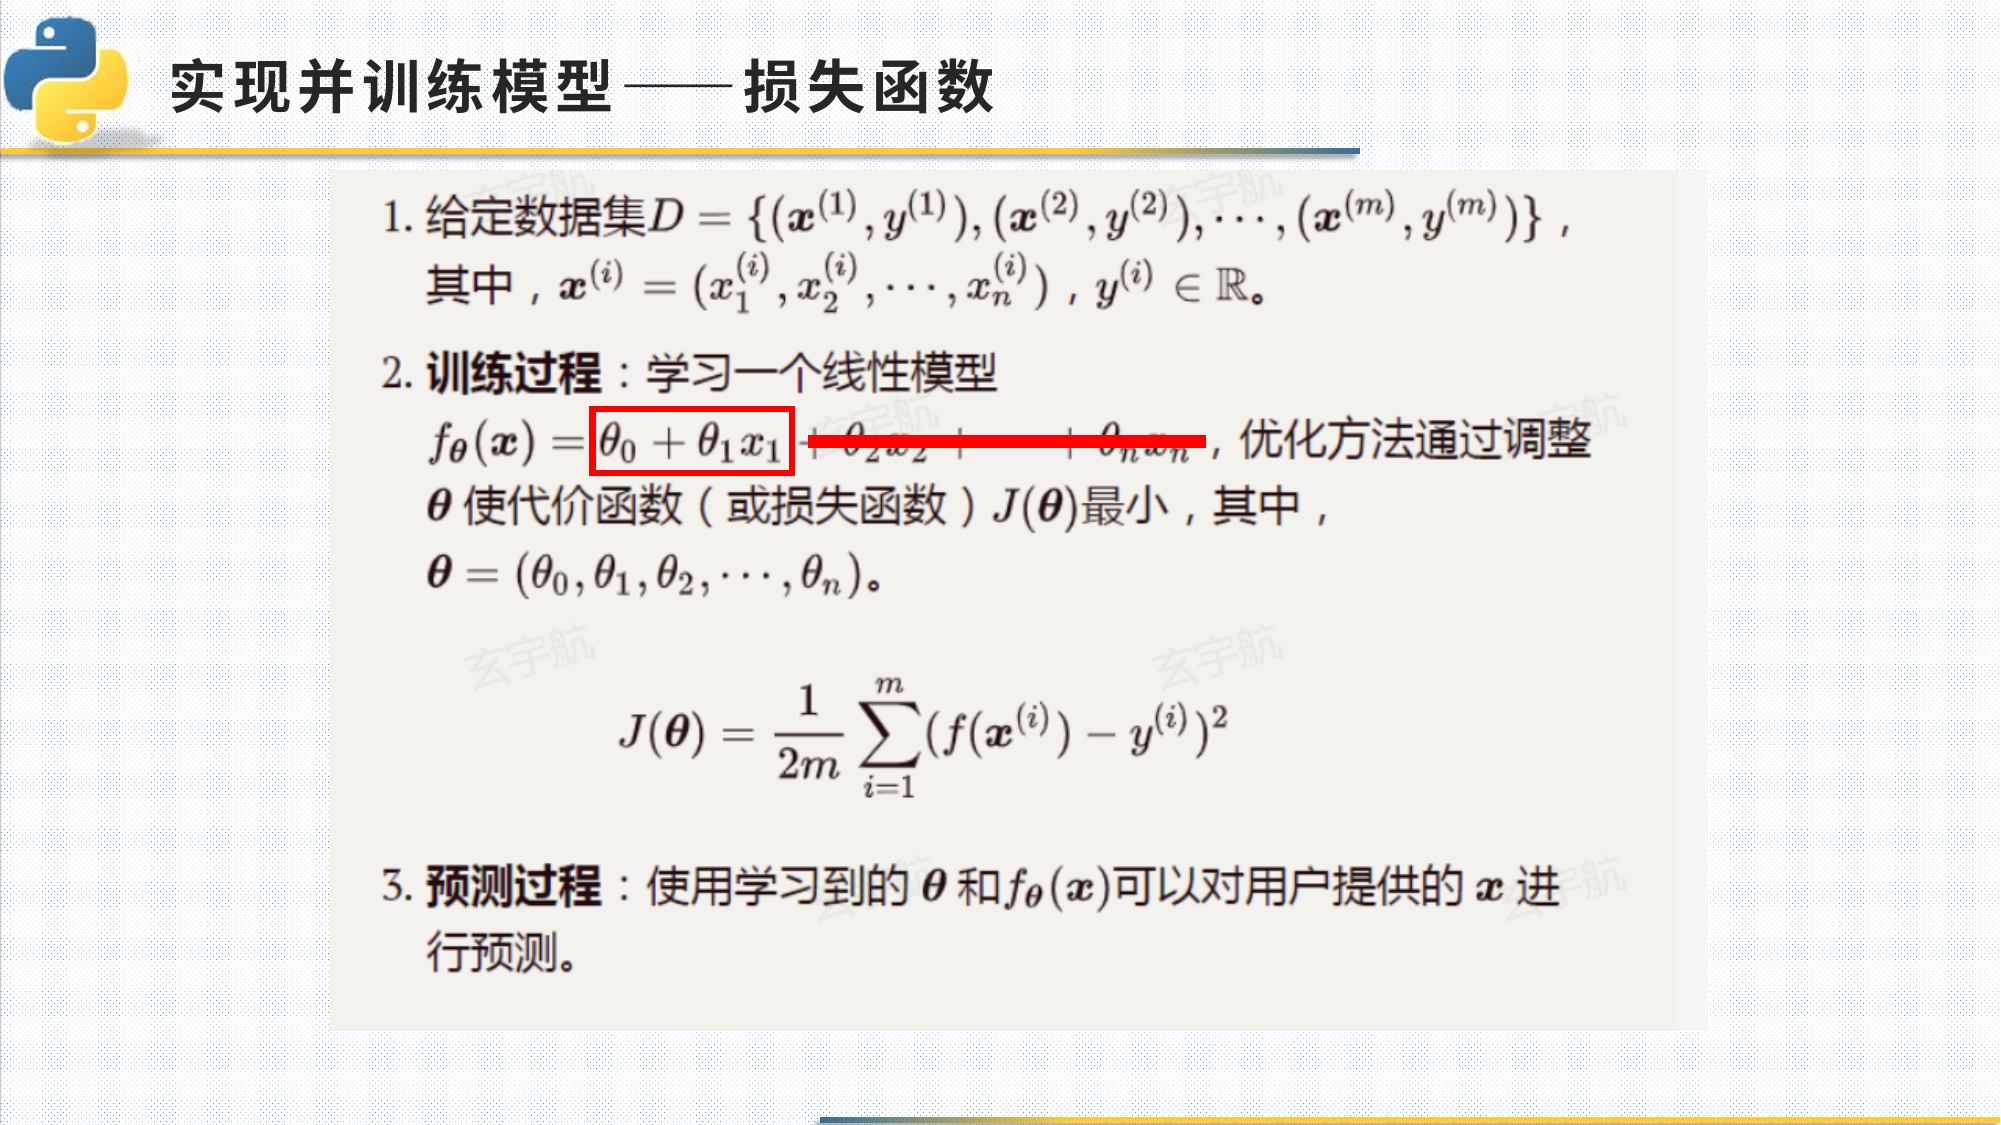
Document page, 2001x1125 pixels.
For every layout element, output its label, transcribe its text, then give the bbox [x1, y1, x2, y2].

picture [0, 0, 2001, 1125]
title 实现并训练模型——损失函数 [153, 42, 1292, 171]
